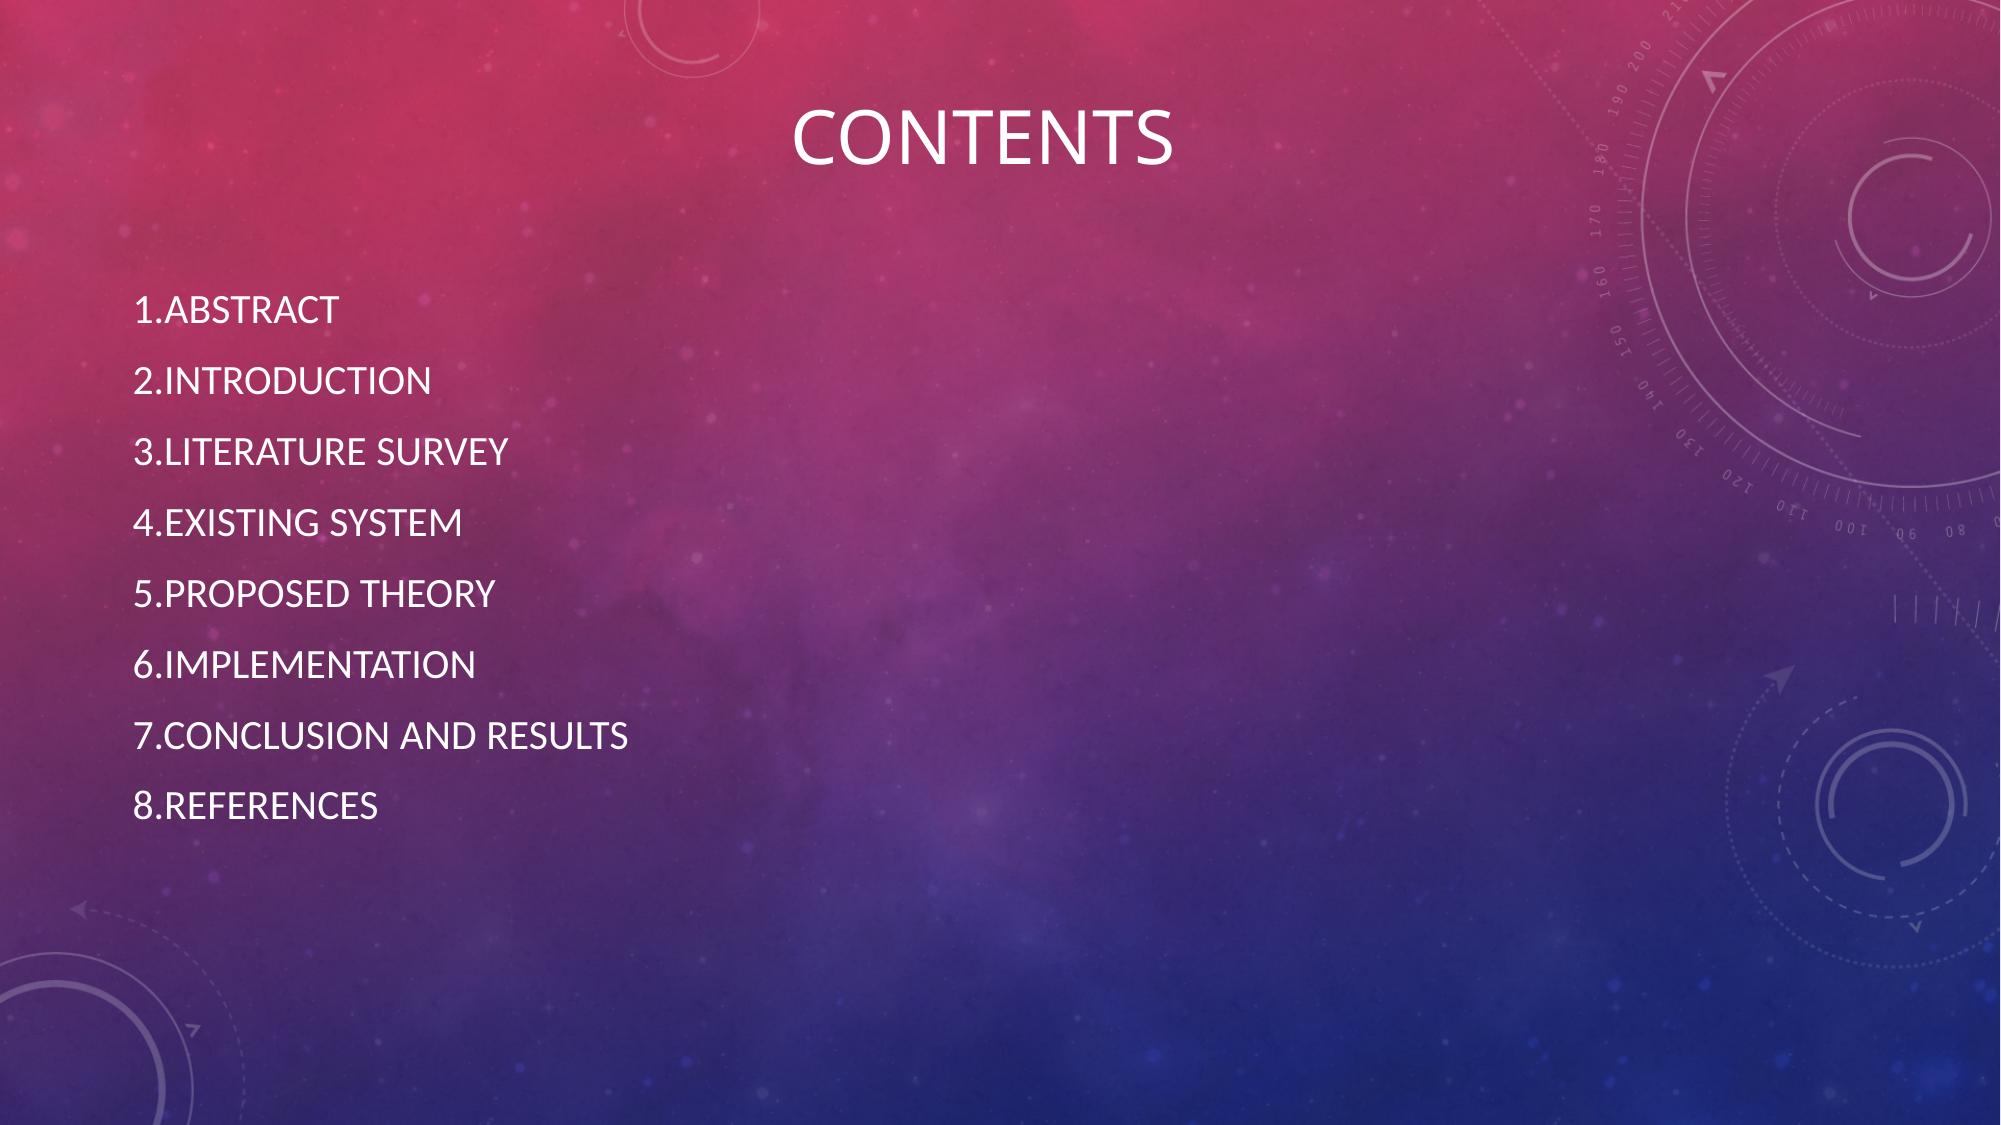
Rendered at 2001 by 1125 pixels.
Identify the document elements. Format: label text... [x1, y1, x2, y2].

list 1.ABSTRACT 2.INTRODUCTION 3.LITERATURE SURVEY 4.EXISTING SYSTEM 5.PROPOSED THEORY 6.IMPLEMENTATION 7.CONCLUSION AND RESULTS 8.REFERENCES [117, 160, 1775, 950]
picture [0, 0, 2001, 1125]
title CONTENTS [775, 63, 1262, 160]
